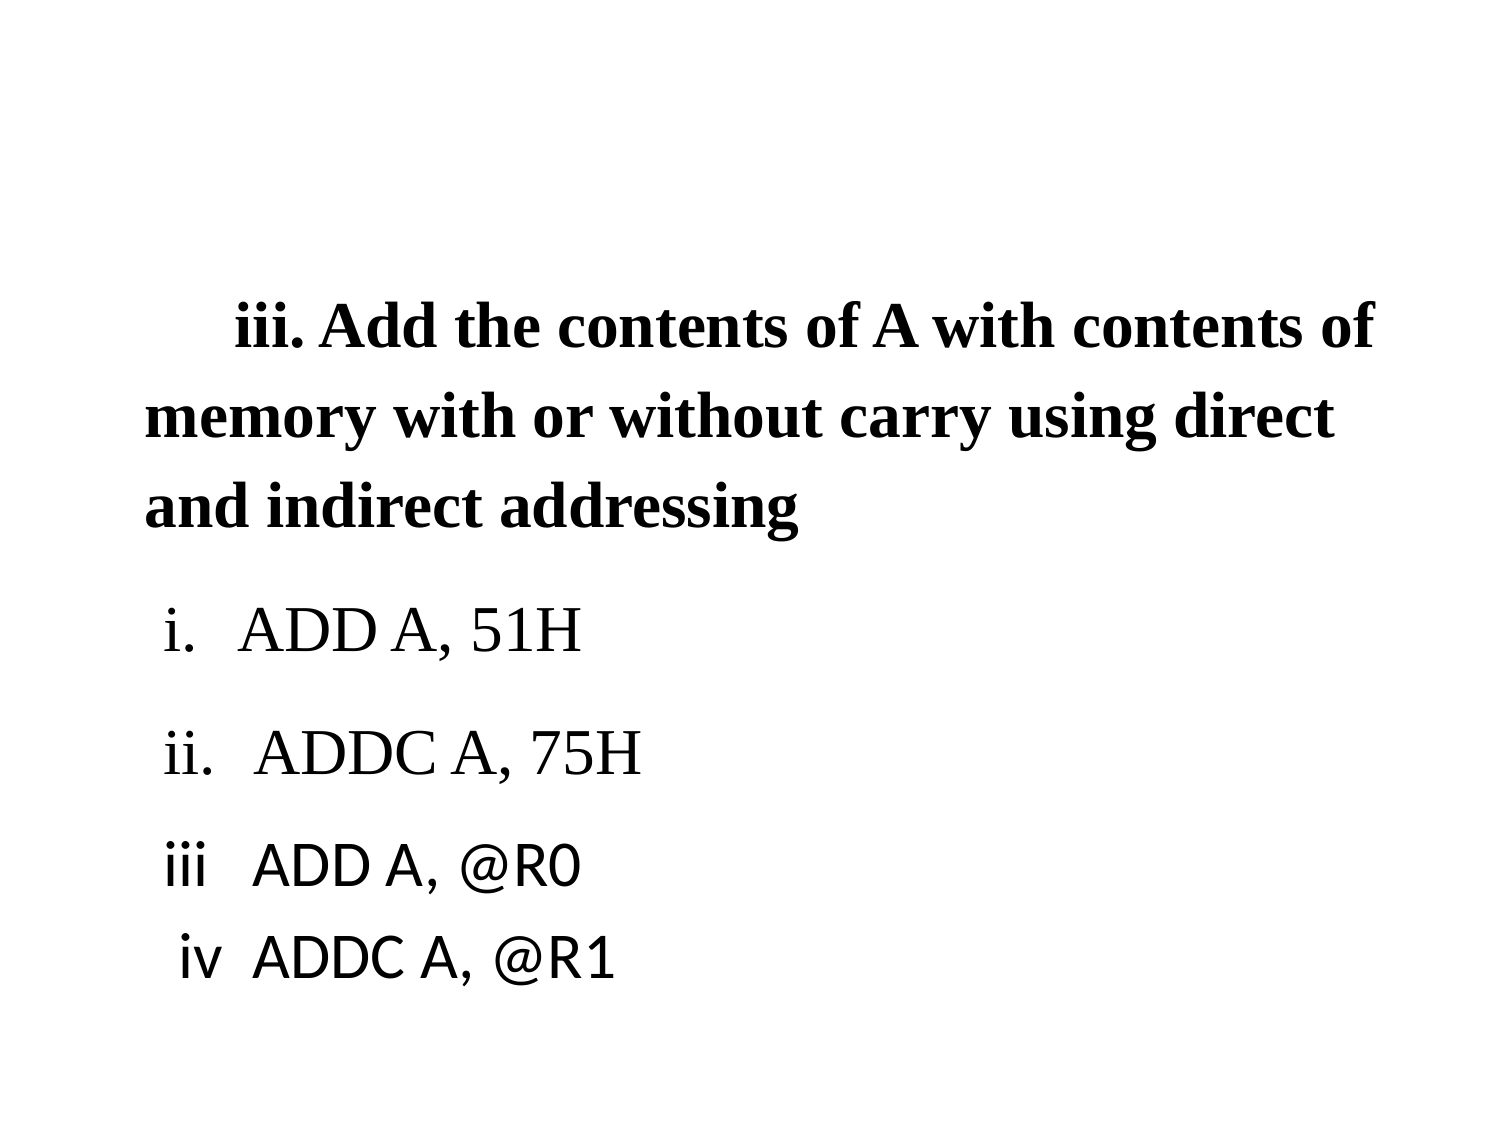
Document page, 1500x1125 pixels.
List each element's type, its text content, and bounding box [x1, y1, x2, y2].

list iii. Add the contents of A with contents of memory with or without carry using direct and indirect addressing ADD A, 51H ADDC A, 75H iii ADD A, @R0 iv ADDC A, @R1 [75, 262, 1425, 1005]
